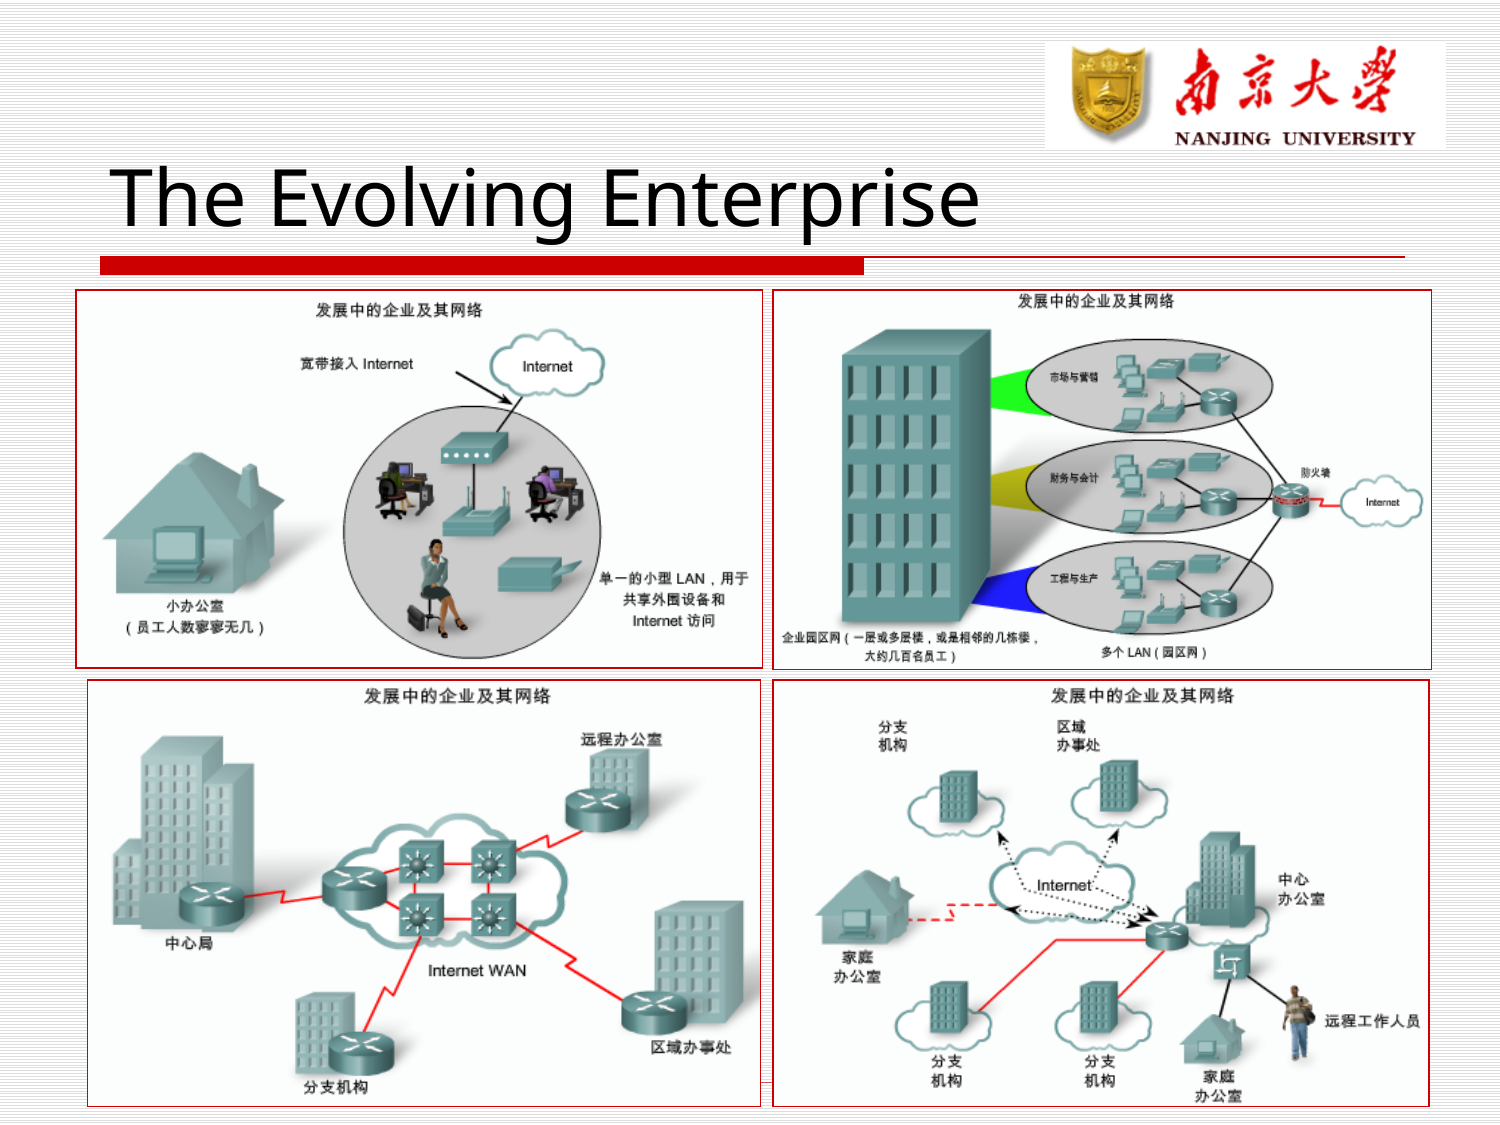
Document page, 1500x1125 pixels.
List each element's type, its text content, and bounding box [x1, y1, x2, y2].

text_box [76, 290, 1432, 1107]
title The Evolving Enterprise [94, 50, 1407, 250]
picture [1045, 42, 1446, 148]
